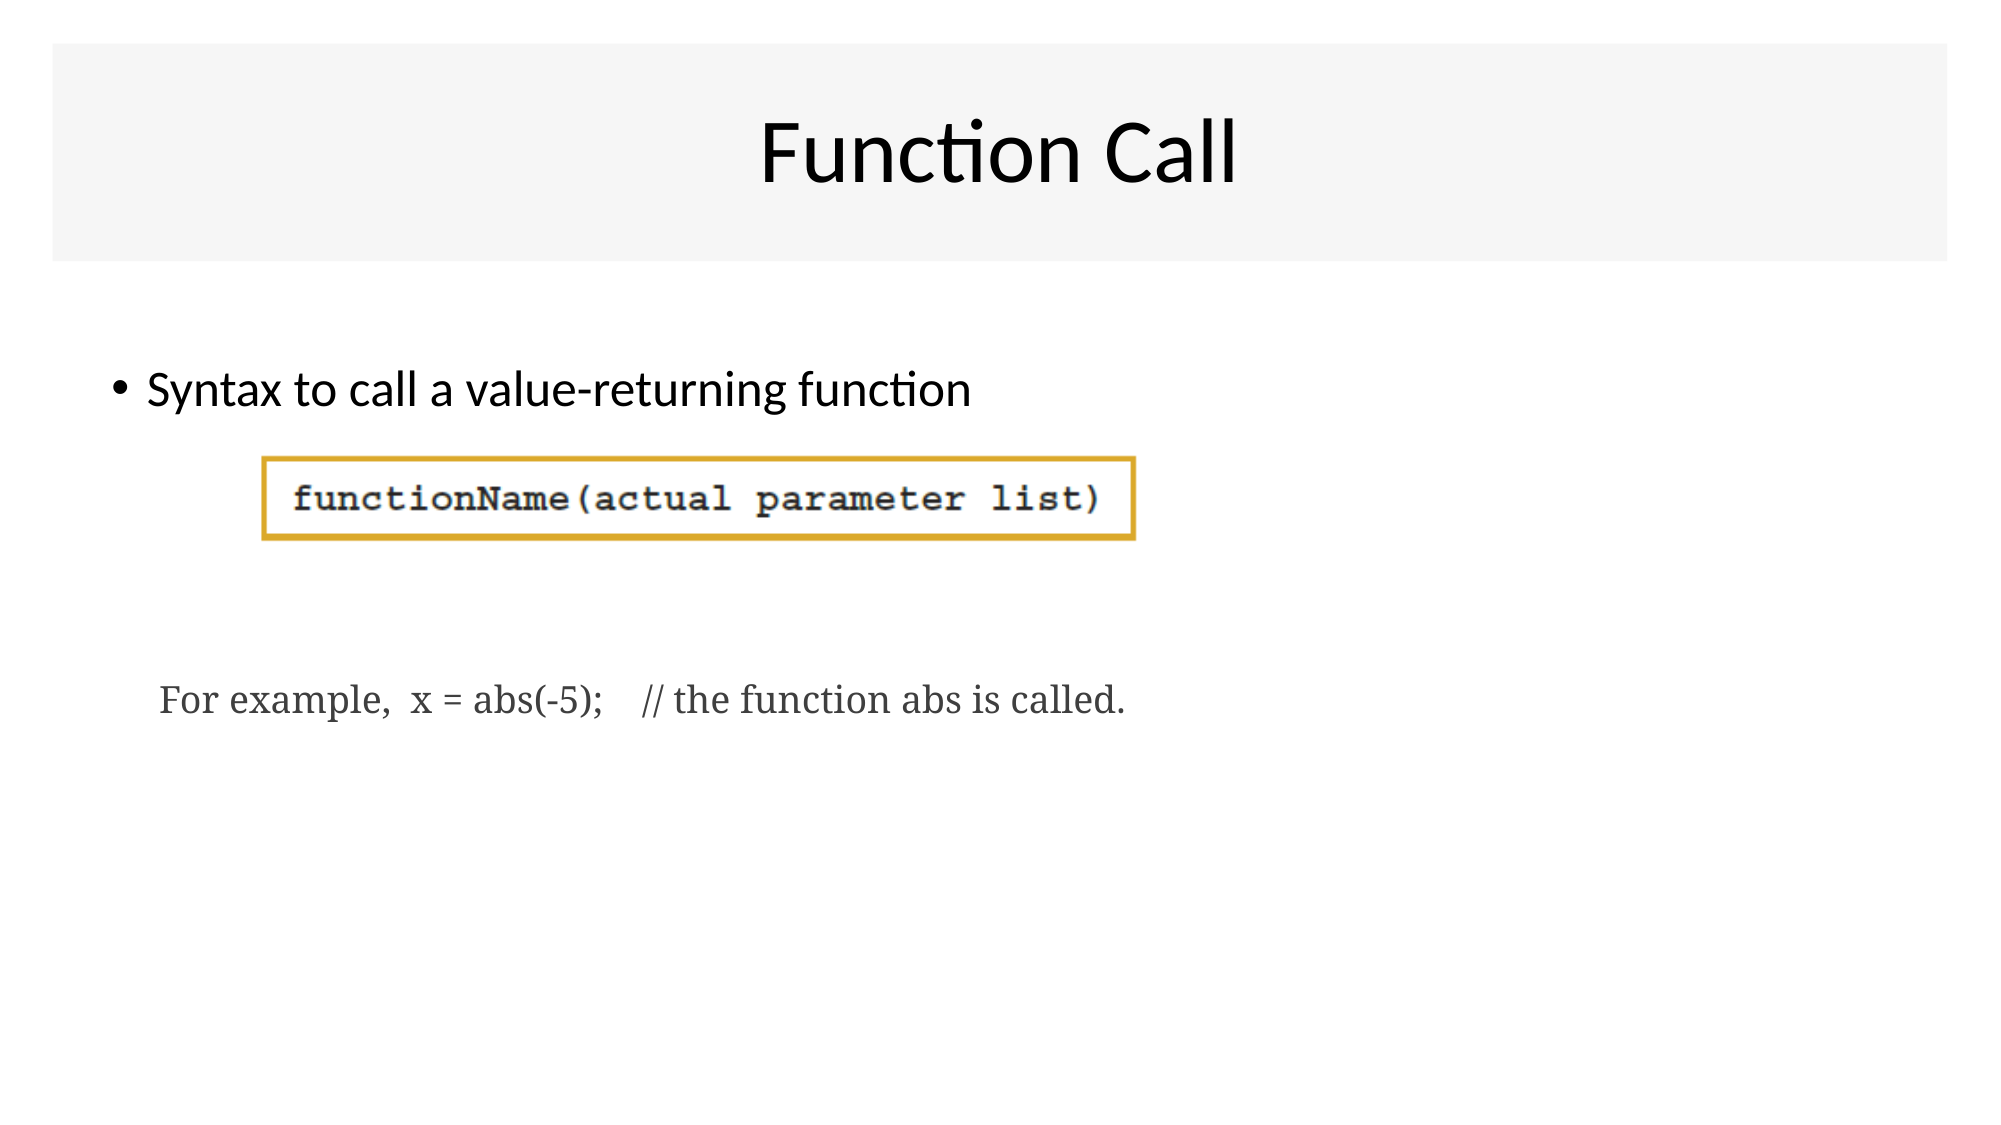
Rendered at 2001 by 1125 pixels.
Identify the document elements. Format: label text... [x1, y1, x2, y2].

list Syntax to call a value-returning function [96, 354, 1060, 427]
text_box For example, x = abs(-5); // the function abs is called. [144, 668, 1212, 729]
picture [260, 451, 1140, 543]
title Function Call [52, 43, 1948, 262]
